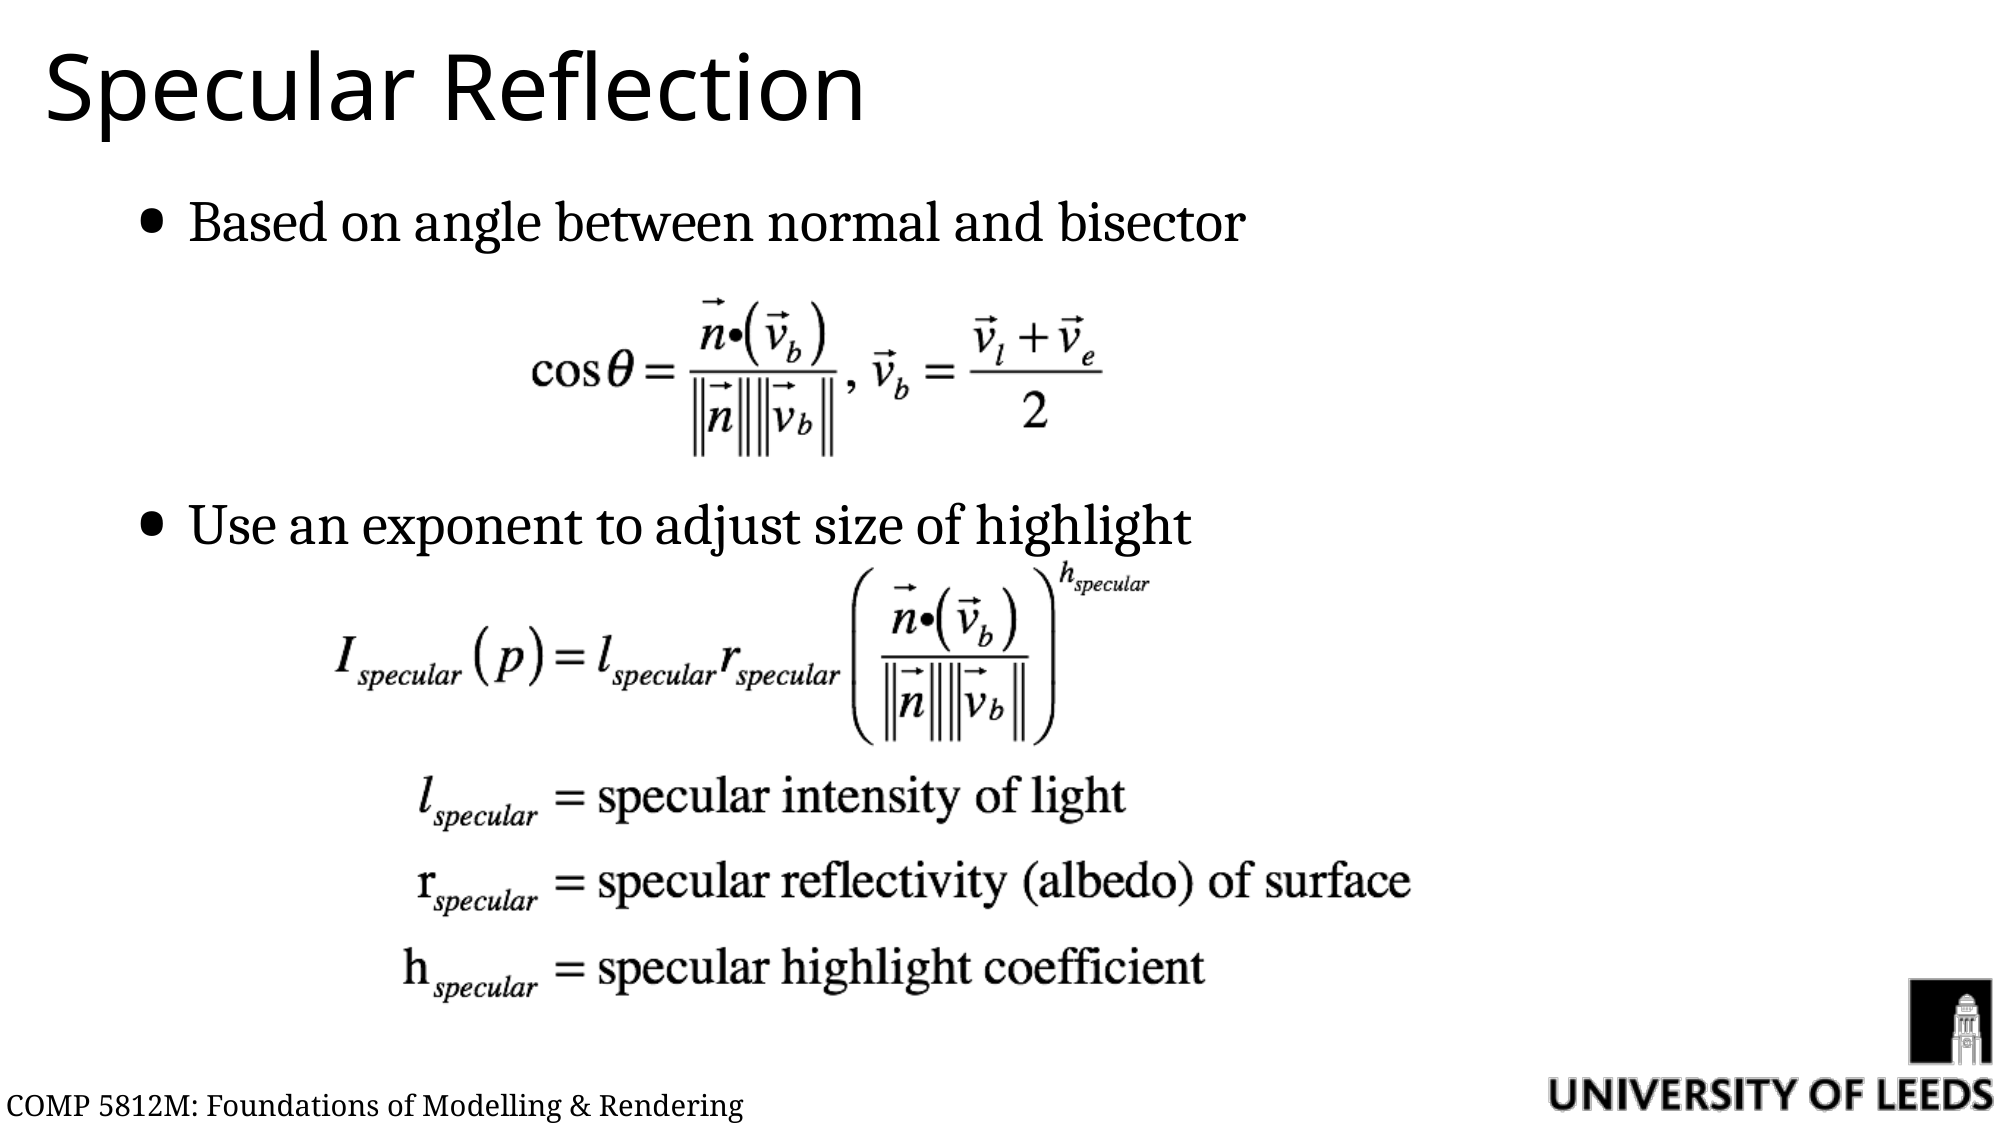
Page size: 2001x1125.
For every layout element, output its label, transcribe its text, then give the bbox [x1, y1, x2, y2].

title Specular Reflection [29, 7, 1971, 174]
picture [1543, 930, 2000, 1125]
list Based on angle between normal and bisector Use an exponent to adjust size of highlight [88, 148, 1588, 599]
picture [333, 556, 1415, 1006]
picture [530, 295, 1106, 460]
